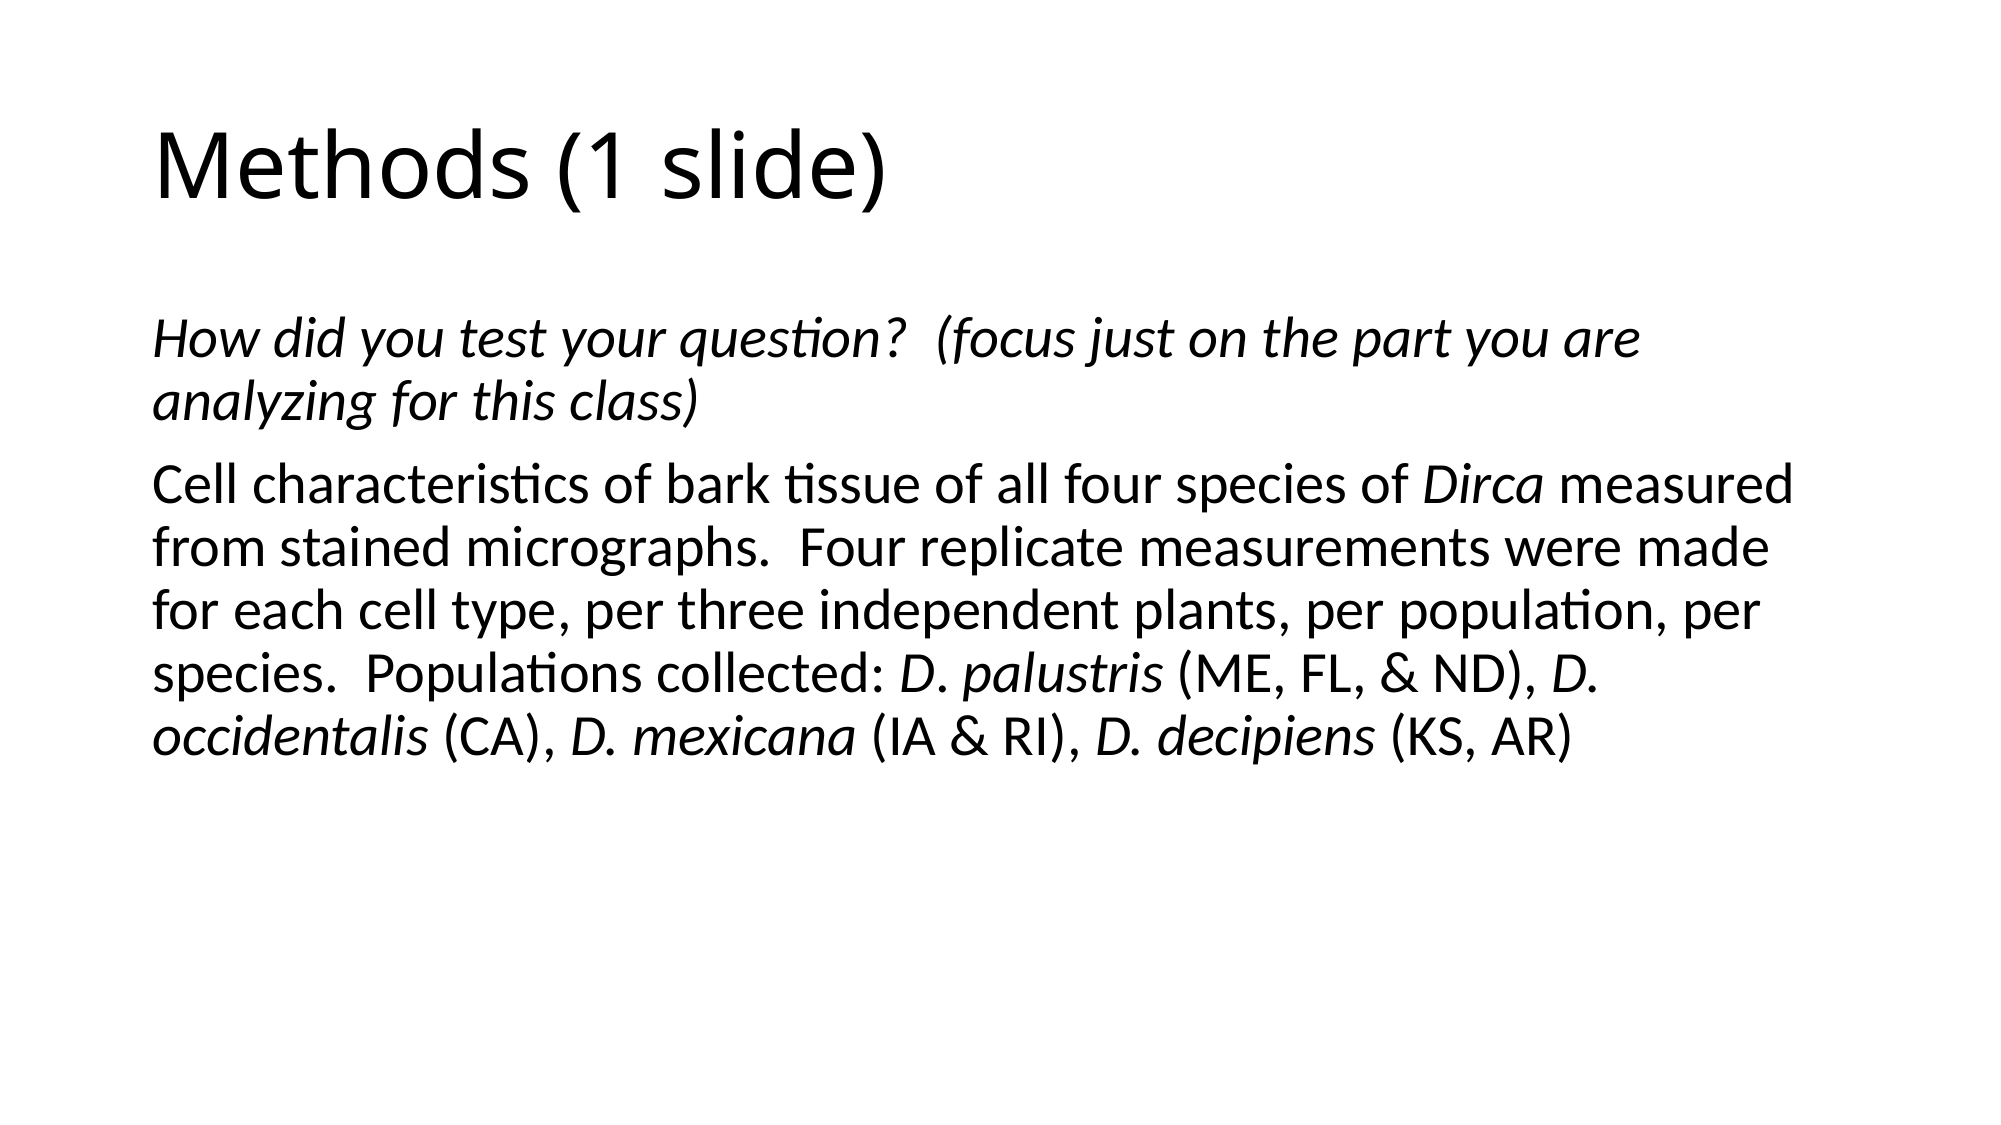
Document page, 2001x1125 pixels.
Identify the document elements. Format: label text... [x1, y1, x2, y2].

title Methods (1 slide) [137, 59, 1863, 278]
list How did you test your question? (focus just on the part you are analyzing for this class) Cell characteristics of bark tissue of all four species of Dirca measured from stained micrographs. Four replicate measurements were made for each cell type, per three independent plants, per population, per species. Populations collected: D. palustris (ME, FL, & ND), D. occidentalis (CA), D. mexicana (IA & RI), D. decipiens (KS, AR) [137, 299, 1863, 1014]
